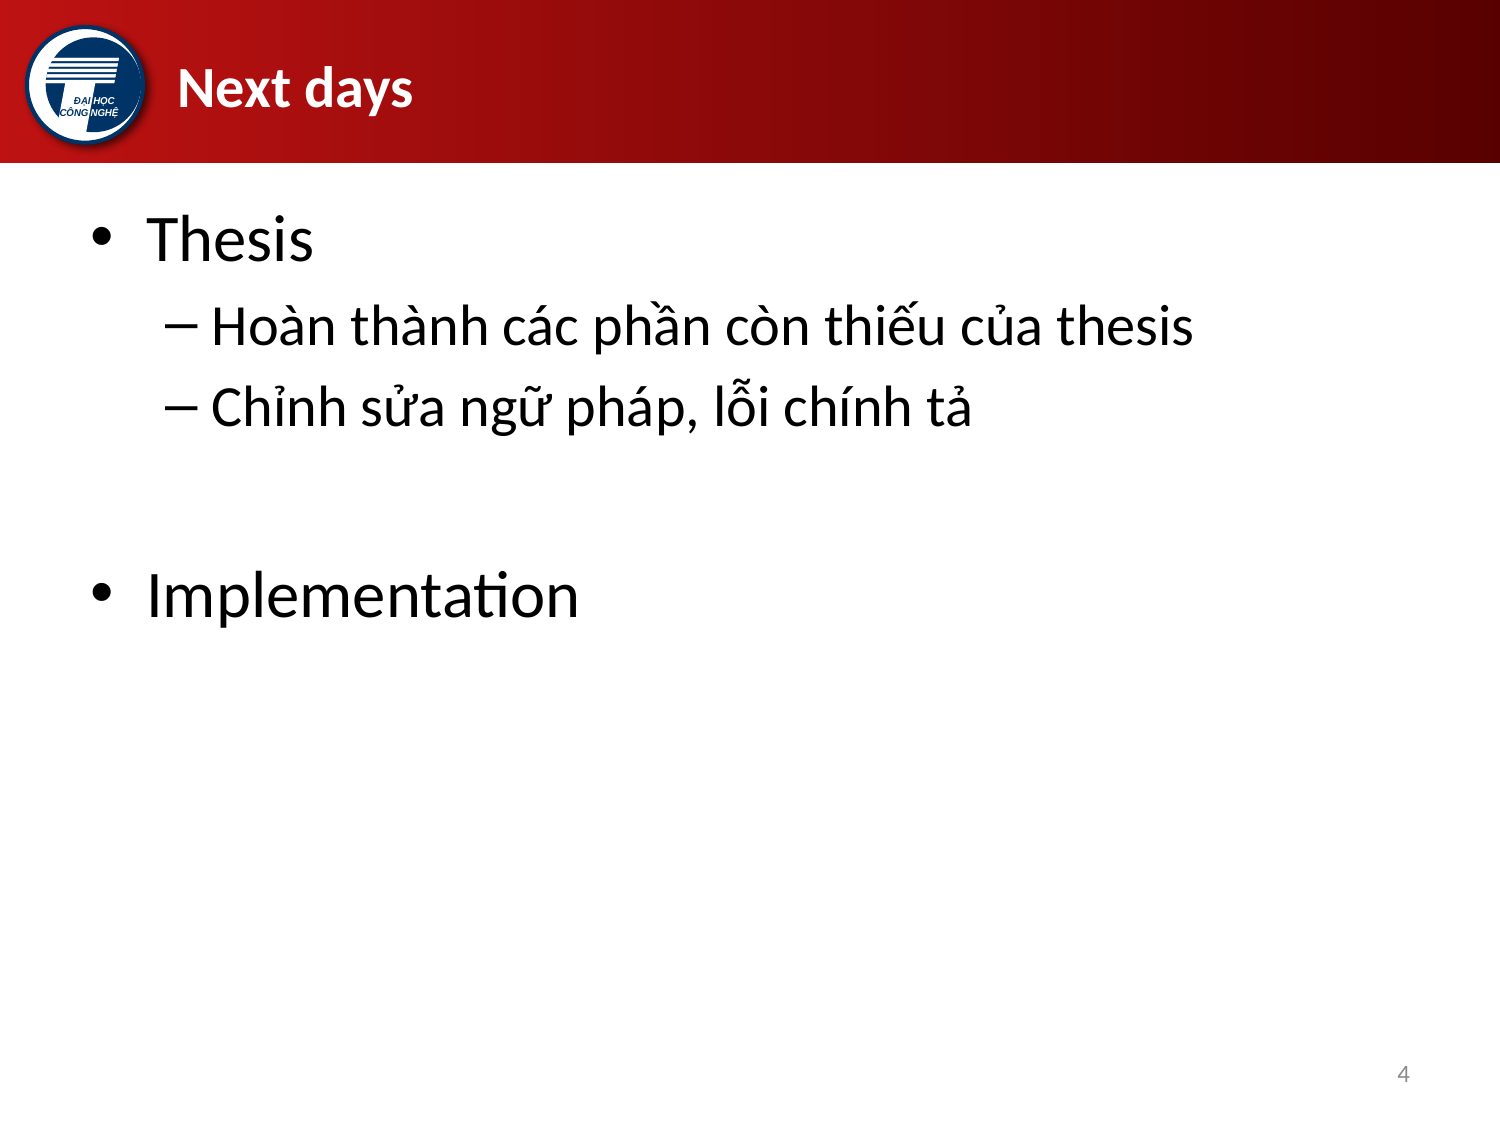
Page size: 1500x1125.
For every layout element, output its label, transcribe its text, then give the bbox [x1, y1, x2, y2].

slide_number 4 [1074, 1042, 1425, 1103]
list Thesis Hoàn thành các phần còn thiếu của thesis Chỉnh sửa ngữ pháp, lỗi chính tả Implementation [75, 187, 1425, 1005]
title Next days [162, 24, 1425, 143]
